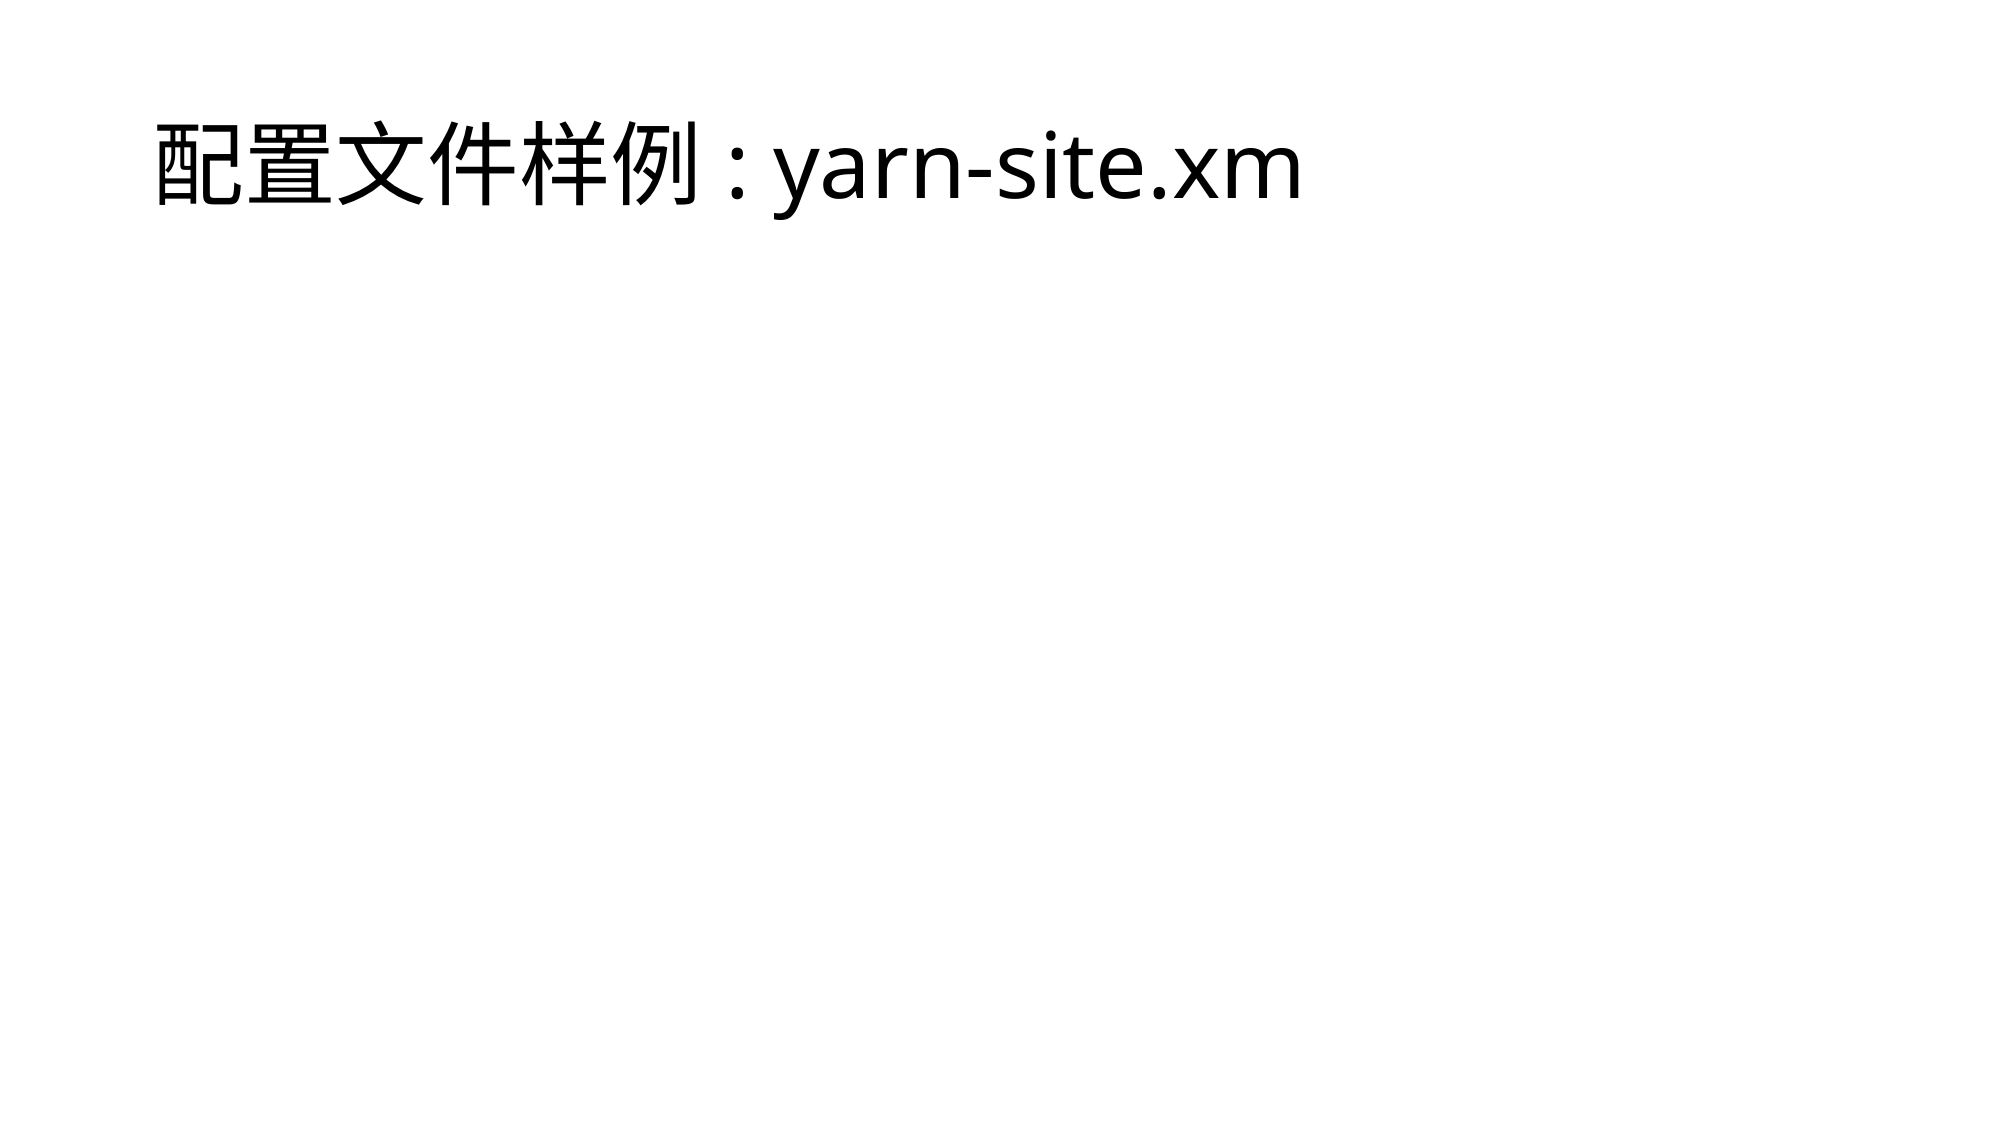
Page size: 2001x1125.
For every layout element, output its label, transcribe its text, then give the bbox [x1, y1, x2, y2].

title 配置文件样例: yarn-site.xm [137, 59, 1863, 278]
